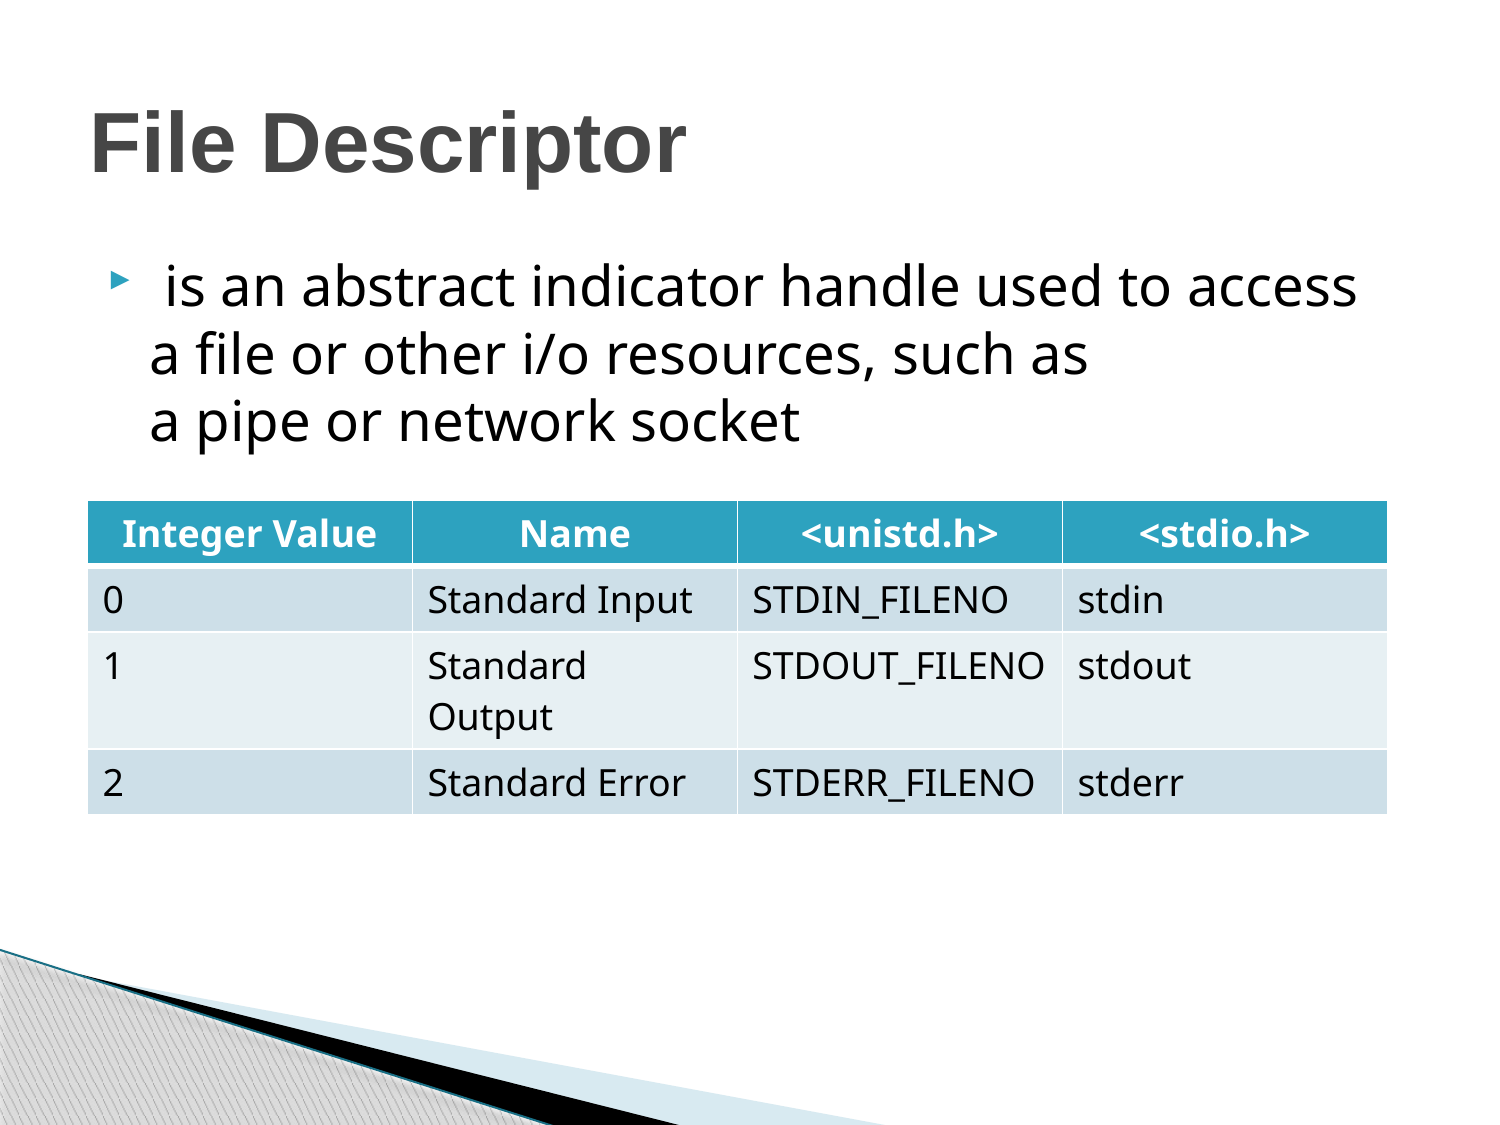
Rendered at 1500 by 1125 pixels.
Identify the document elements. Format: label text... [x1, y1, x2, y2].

table_cell Standard Output [413, 633, 737, 748]
title File Descriptor [75, 45, 1425, 233]
table_cell 2 [88, 750, 412, 814]
table_cell STDOUT_FILENO [738, 633, 1062, 748]
table_cell 0 [88, 569, 412, 631]
table_cell Standard Input [413, 569, 737, 631]
table_cell STDIN_FILENO [738, 569, 1062, 631]
table_cell stderr [1063, 750, 1387, 814]
table_cell 1 [88, 633, 412, 748]
table_header Name [413, 501, 737, 563]
table_cell stdout [1063, 633, 1387, 748]
table_cell Standard Error [413, 750, 737, 814]
table_cell STDERR_FILENO [738, 750, 1062, 814]
table_cell stdin [1063, 569, 1387, 631]
list is an abstract indicator handle used to access a file or other i/o resources, such as a pipe or network socket [75, 243, 1425, 986]
table_header <stdio.h> [1063, 501, 1387, 563]
table_header Integer Value [88, 501, 412, 563]
table_header <unistd.h> [738, 501, 1062, 563]
